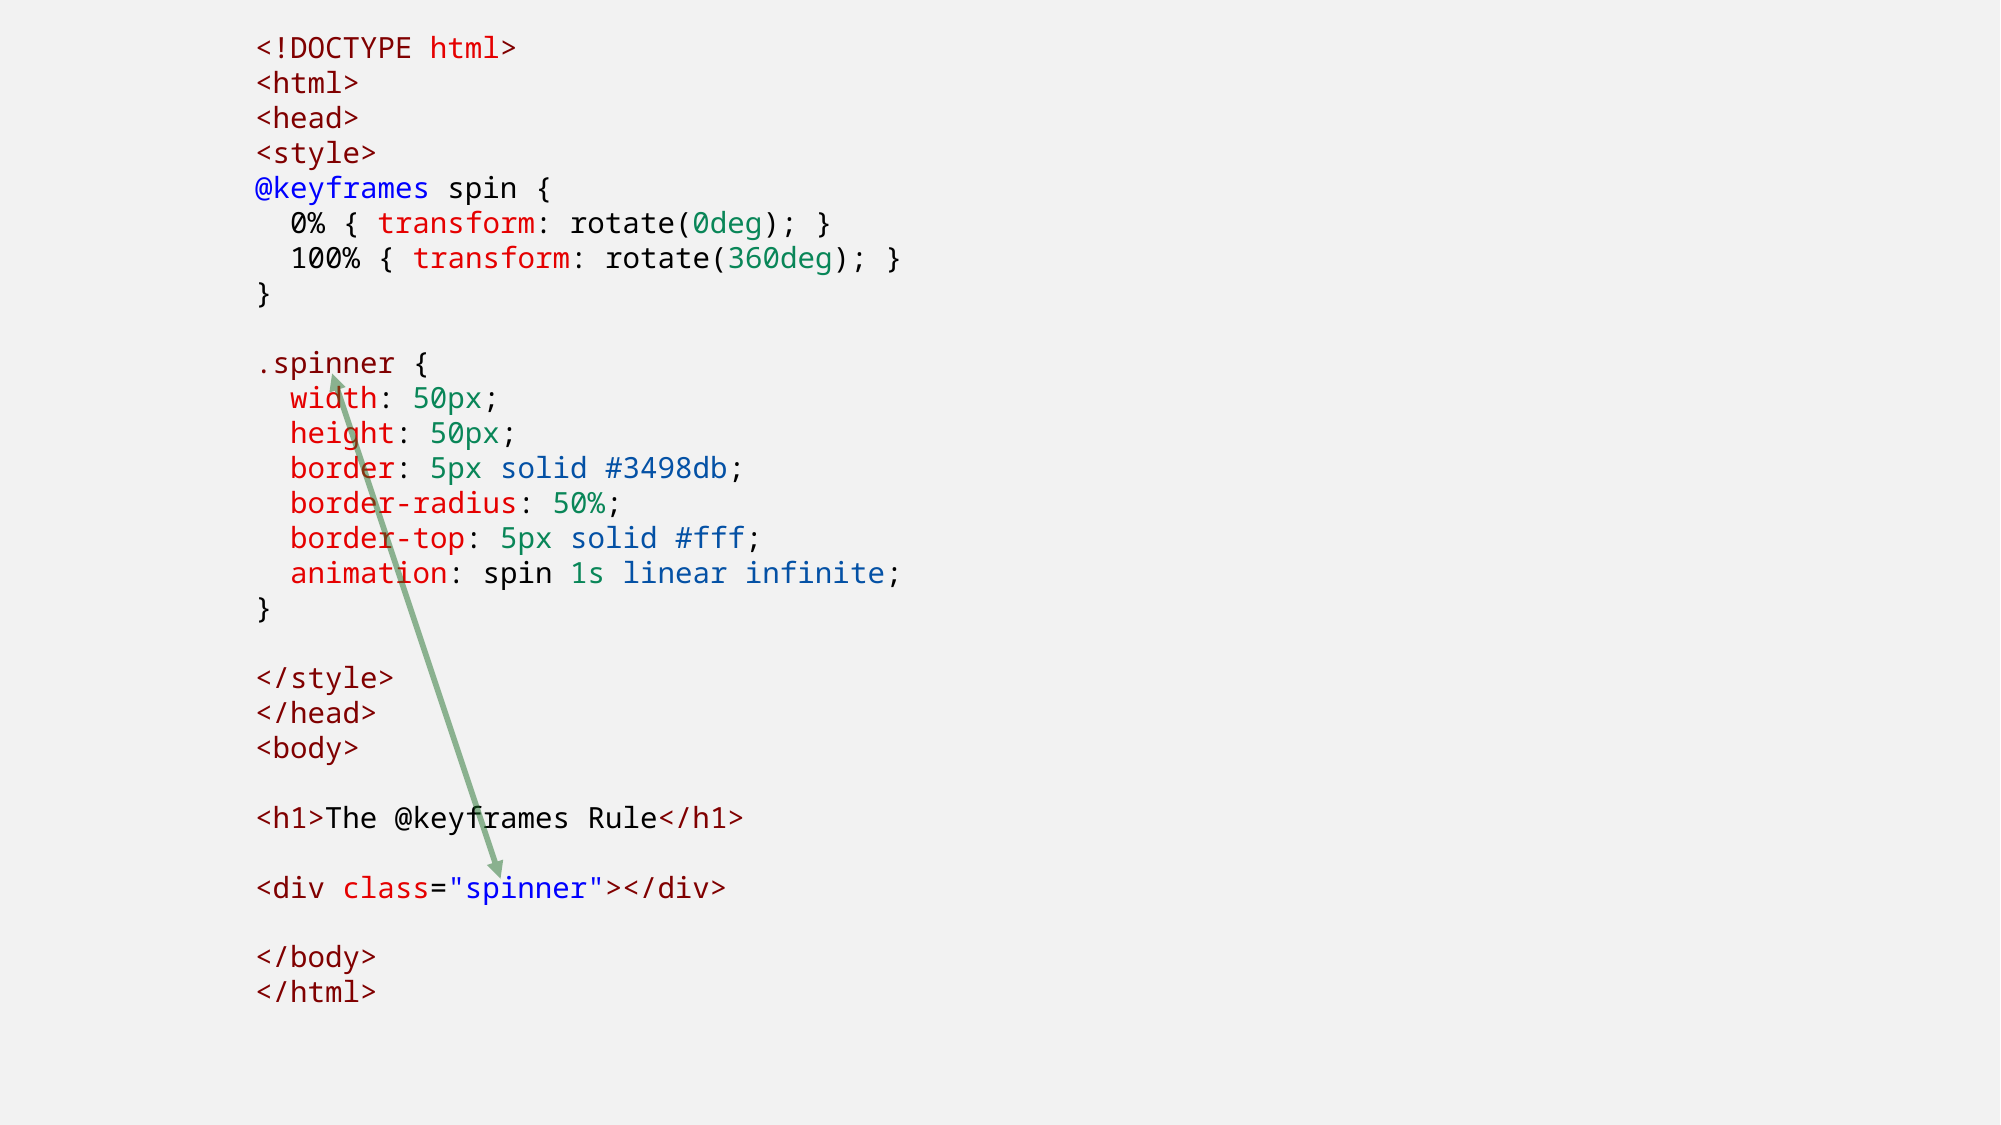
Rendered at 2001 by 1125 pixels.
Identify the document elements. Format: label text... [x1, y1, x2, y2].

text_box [331, 372, 501, 880]
text_box <!DOCTYPE html> <html> <head> <style> @keyframes spin { 0% { transform: rotate(0deg); } 100% { transform: rotate(360deg); } } .spinner { width: 50px; height: 50px; border: 5px solid #3498db; border-radius: 50%; border-top: 5px solid #fff; animation: spin 1s linear infinite; } </style> </head> <body> <h1>The @keyframes Rule</h1> <div class="spinner"></div> </body> </html> [240, 22, 1332, 1017]
